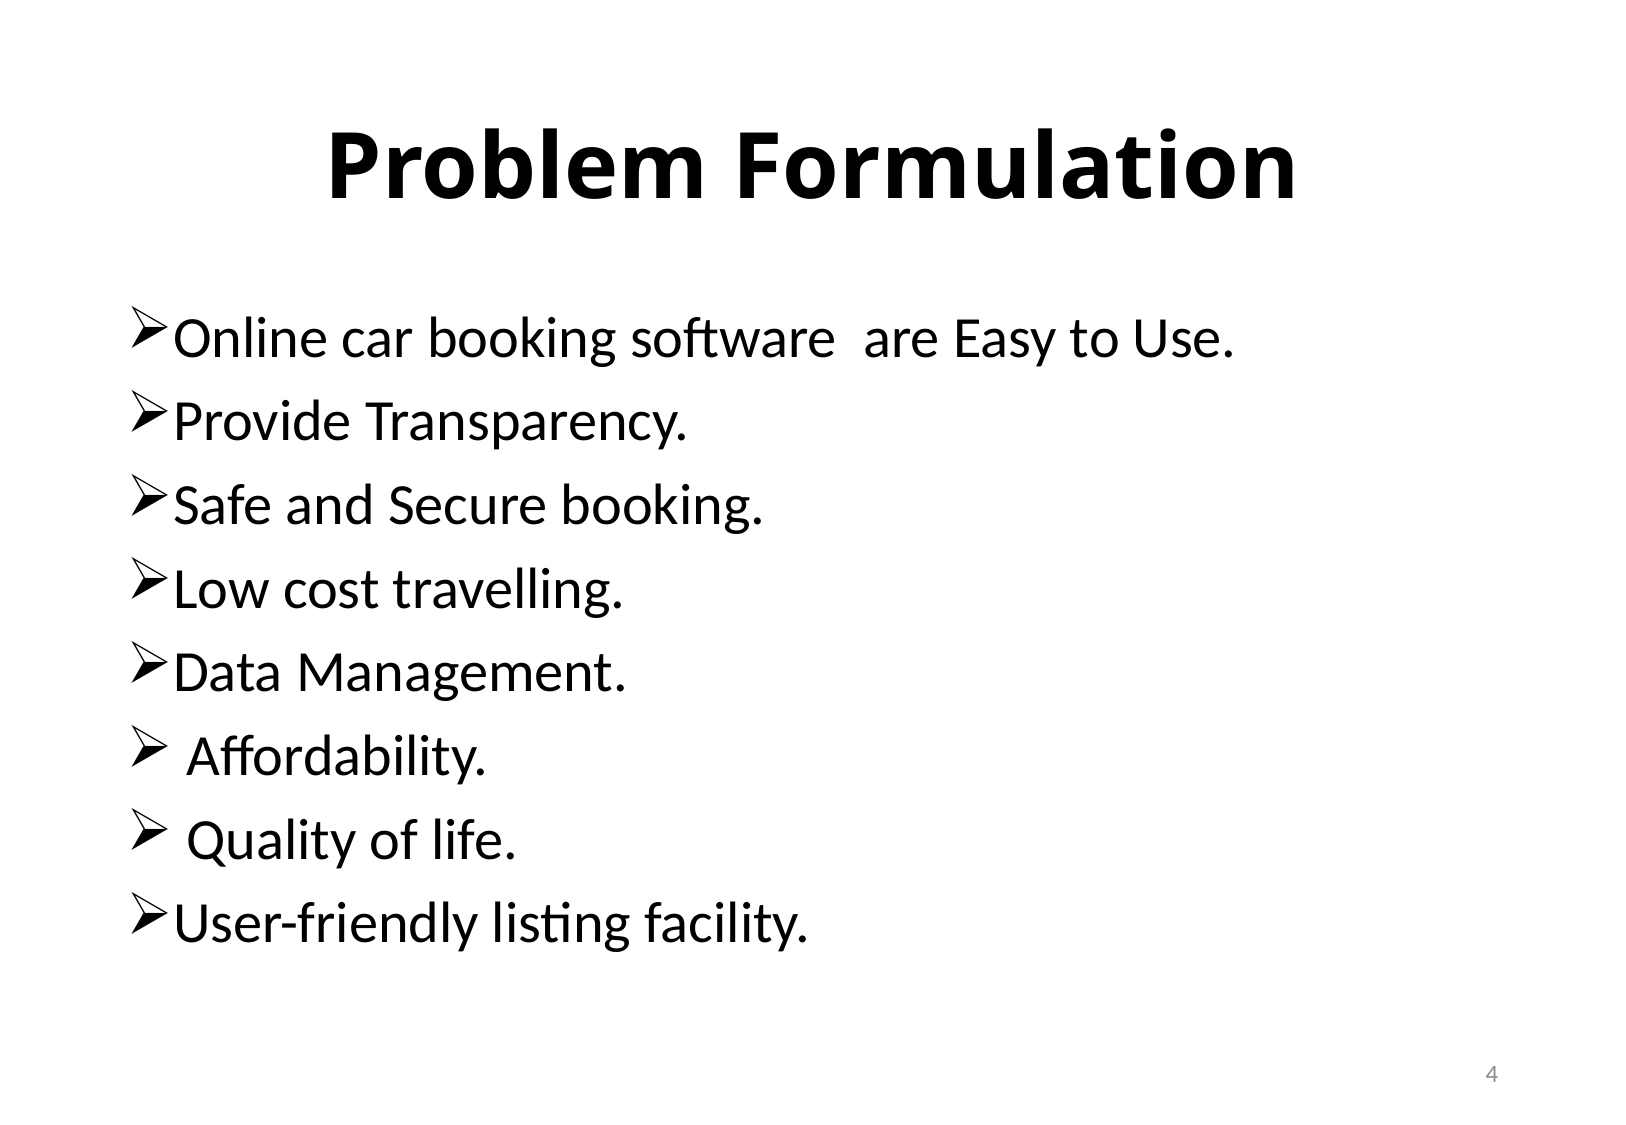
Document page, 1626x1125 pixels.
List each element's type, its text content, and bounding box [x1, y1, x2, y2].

slide_number 4 [1147, 1042, 1514, 1103]
title Problem Formulation [111, 59, 1514, 278]
list Online car booking software are Easy to Use. Provide Transparency. Safe and Secure booking. Low cost travelling. Data Management. Affordability. Quality of life. User-friendly listing facility. [111, 299, 1514, 1014]
